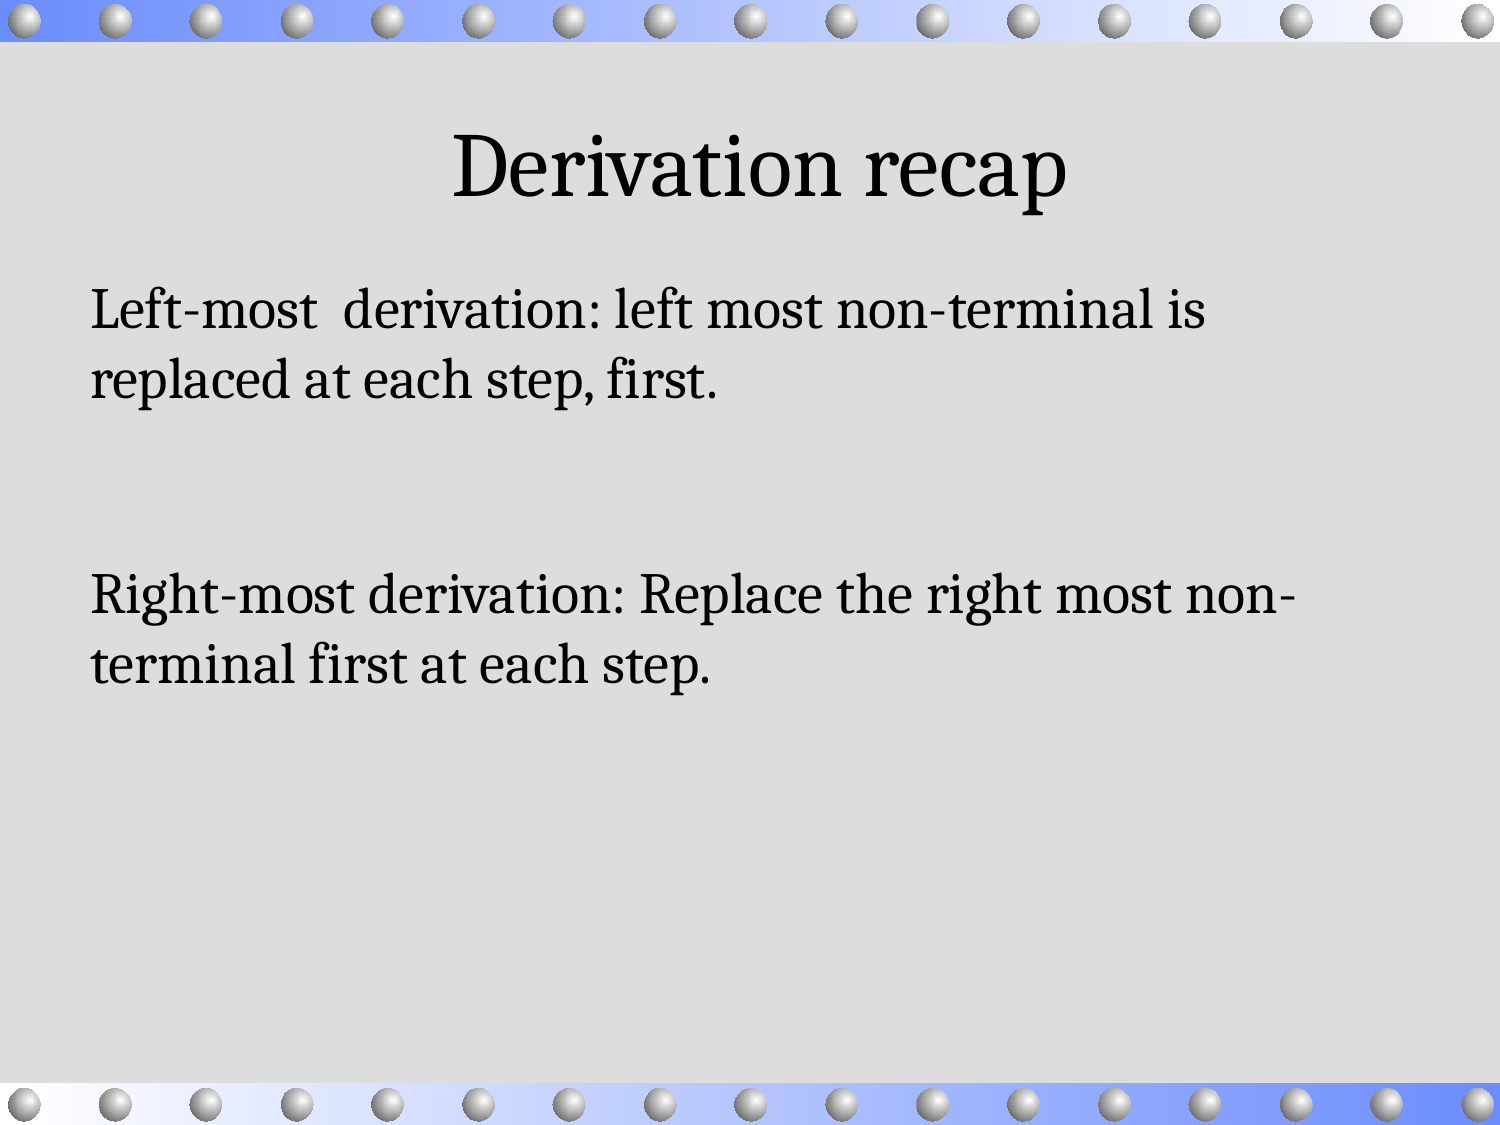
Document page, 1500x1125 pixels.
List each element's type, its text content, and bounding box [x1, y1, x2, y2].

picture [0, 0, 1500, 42]
title Derivation recap [75, 87, 1425, 233]
picture [0, 1083, 1500, 1125]
list Left-most derivation: left most non-terminal is replaced at each step, first. Right-most derivation: Replace the right most non-terminal first at each step. [75, 262, 1425, 1063]
